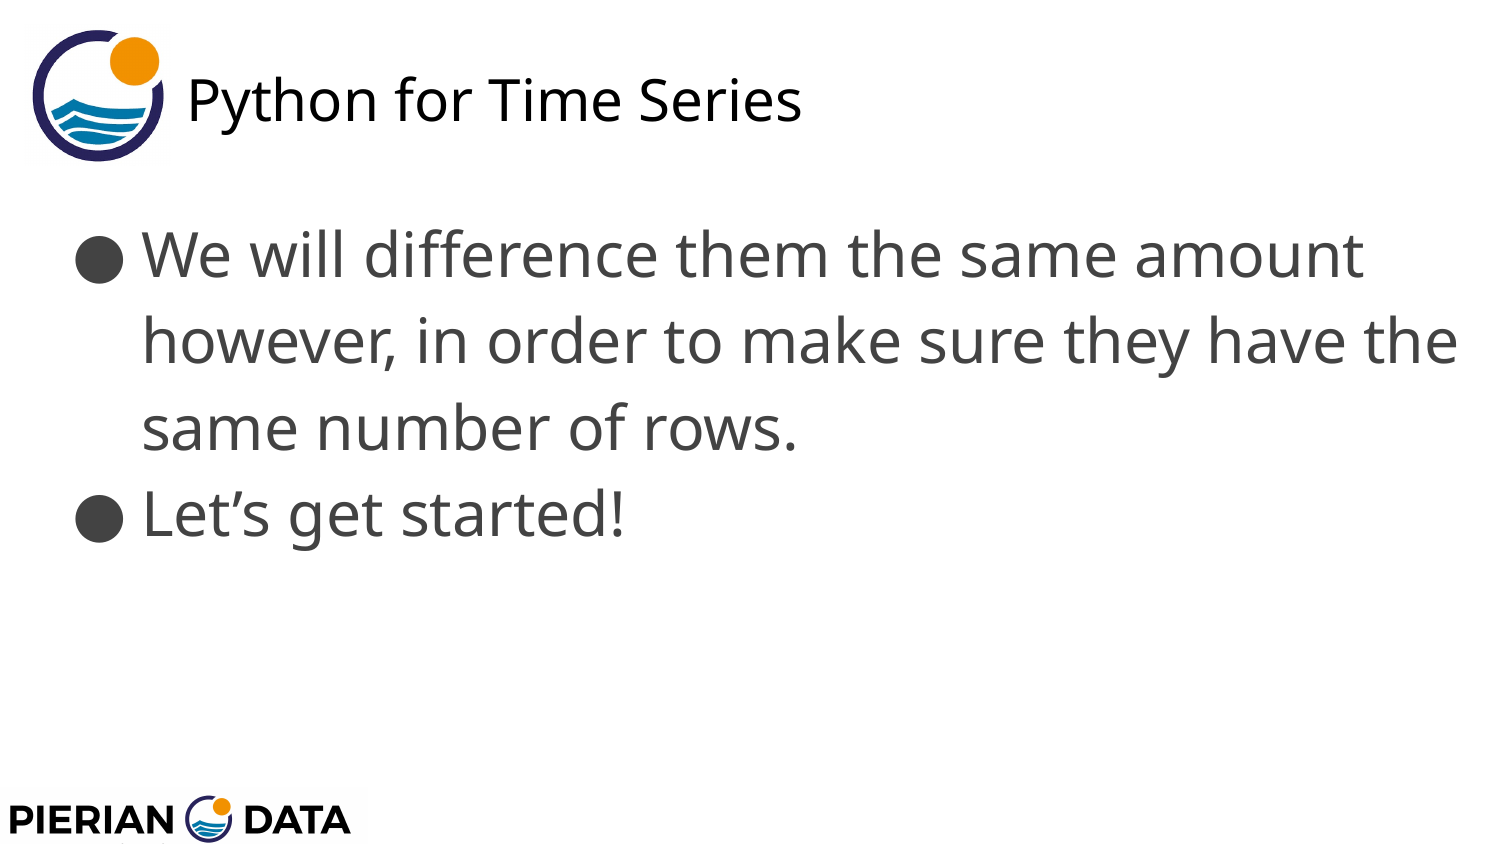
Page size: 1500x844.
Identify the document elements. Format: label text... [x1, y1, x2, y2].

title Python for Time Series [176, 48, 1449, 143]
picture [0, 787, 368, 844]
list We will difference them the same amount however, in order to make sure they have the same number of rows. Let’s get started! [51, 189, 1500, 750]
picture [24, 24, 172, 167]
